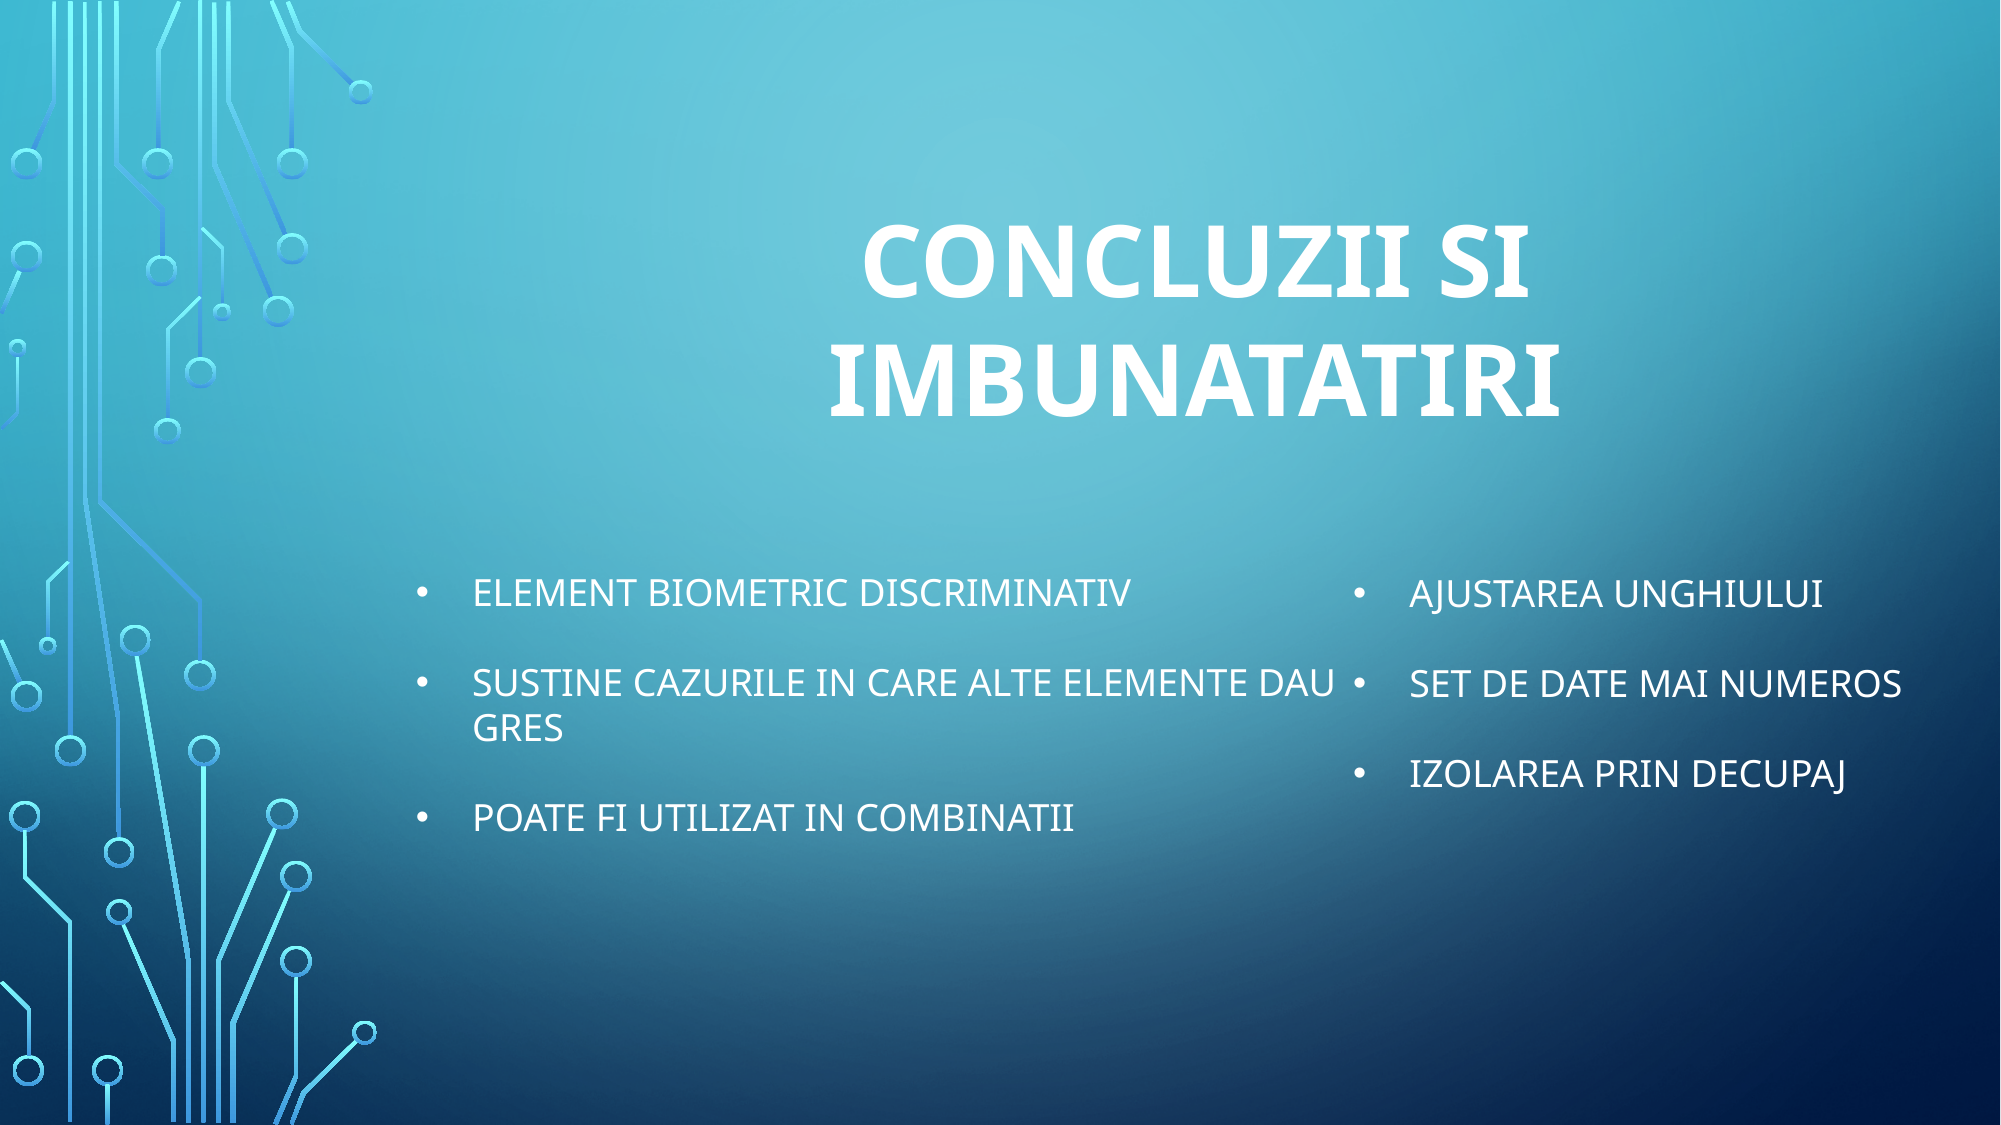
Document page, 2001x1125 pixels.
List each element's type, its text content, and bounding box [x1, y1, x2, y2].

text_box CONCLUZII SI IMBUNATATIRI [531, 189, 1861, 445]
text_box AJUSTAREA UNGHIULUI SET DE DATE MAI NUMEROS IZOLAREA PRIN DECUPAJ [1338, 562, 1966, 848]
text_box ELEMENT BIOMETRIC DISCRIMINATIV SUSTINE CAZURILE IN CARE ALTE ELEMENTE DAU GRES POATE FI UTILIZAT IN COMBINATII [400, 561, 1365, 892]
